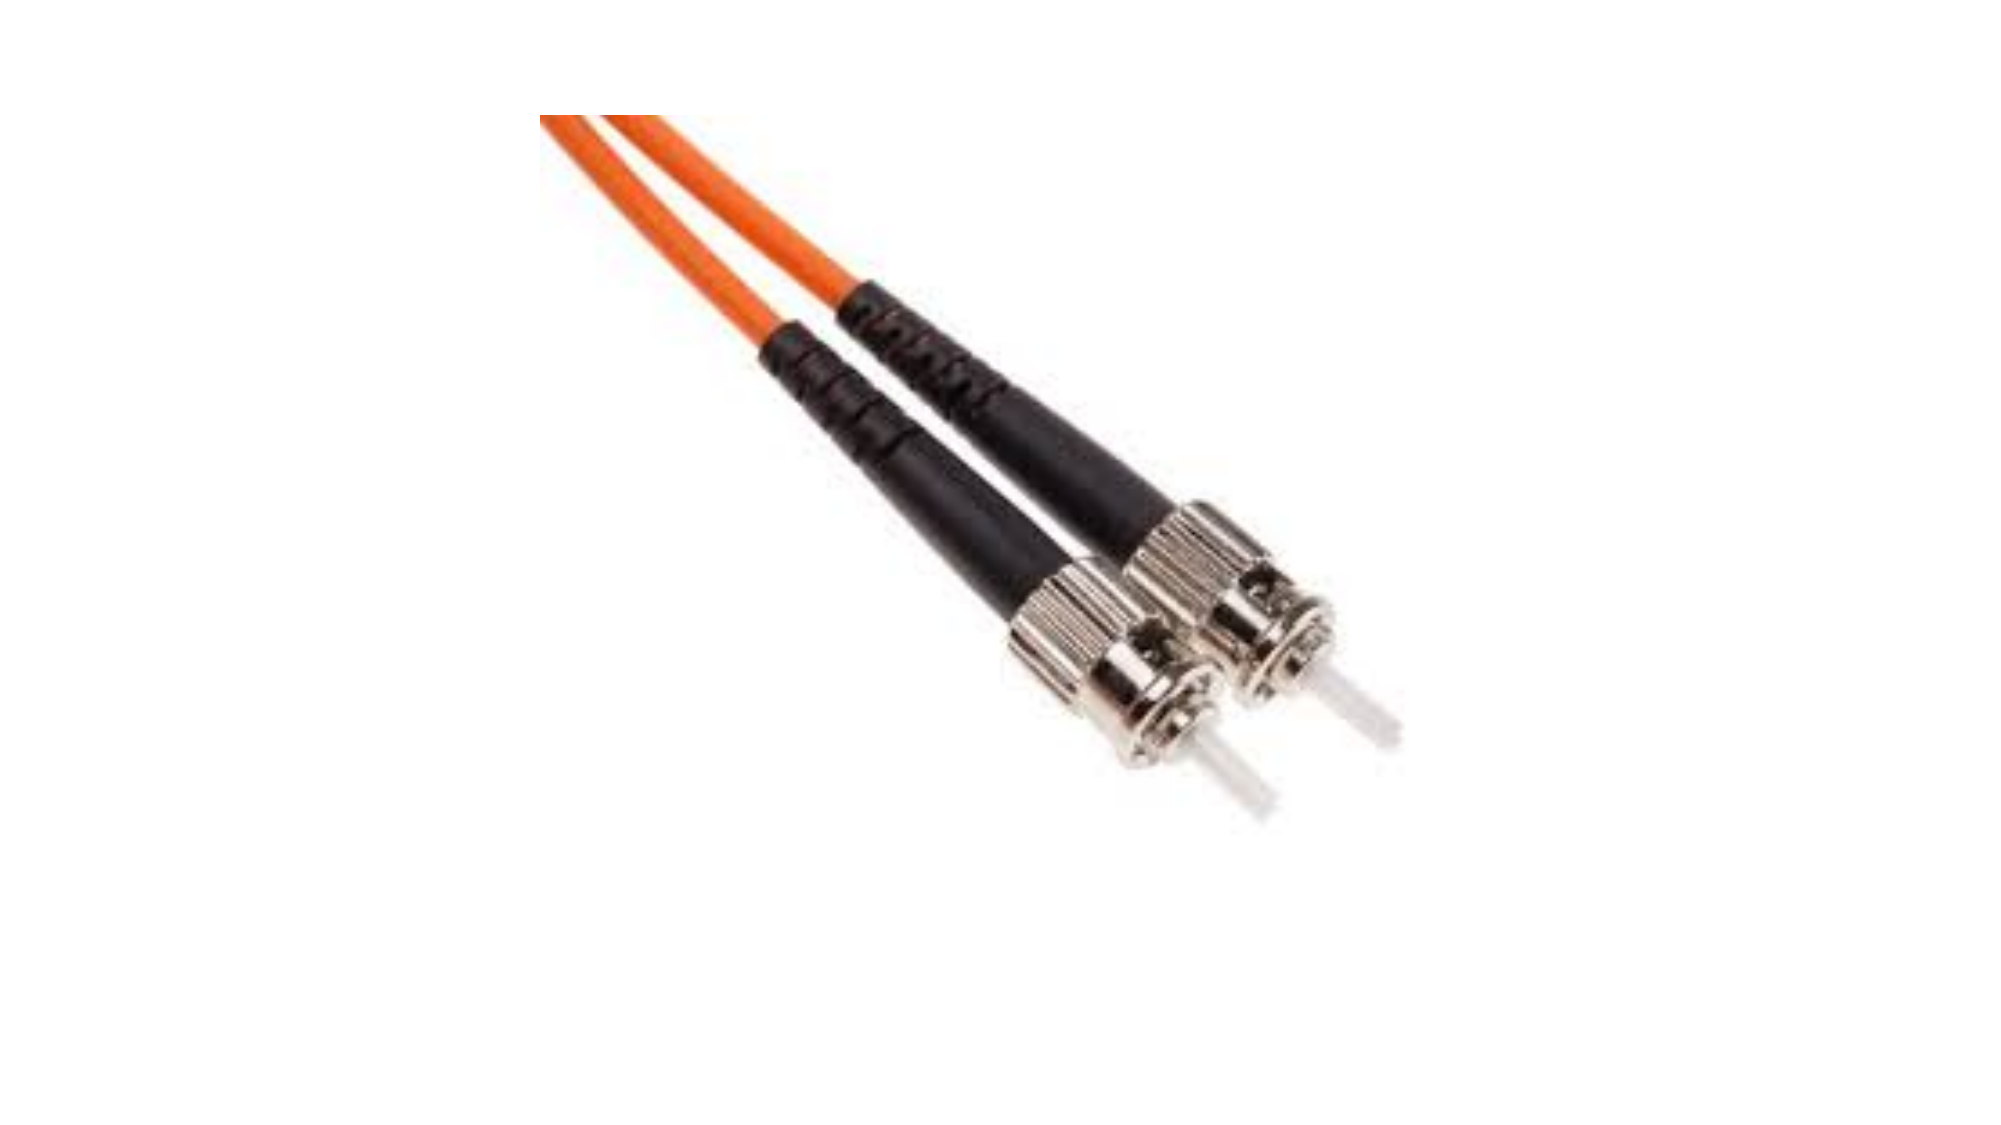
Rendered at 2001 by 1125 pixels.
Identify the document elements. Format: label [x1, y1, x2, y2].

picture [540, 115, 1431, 851]
